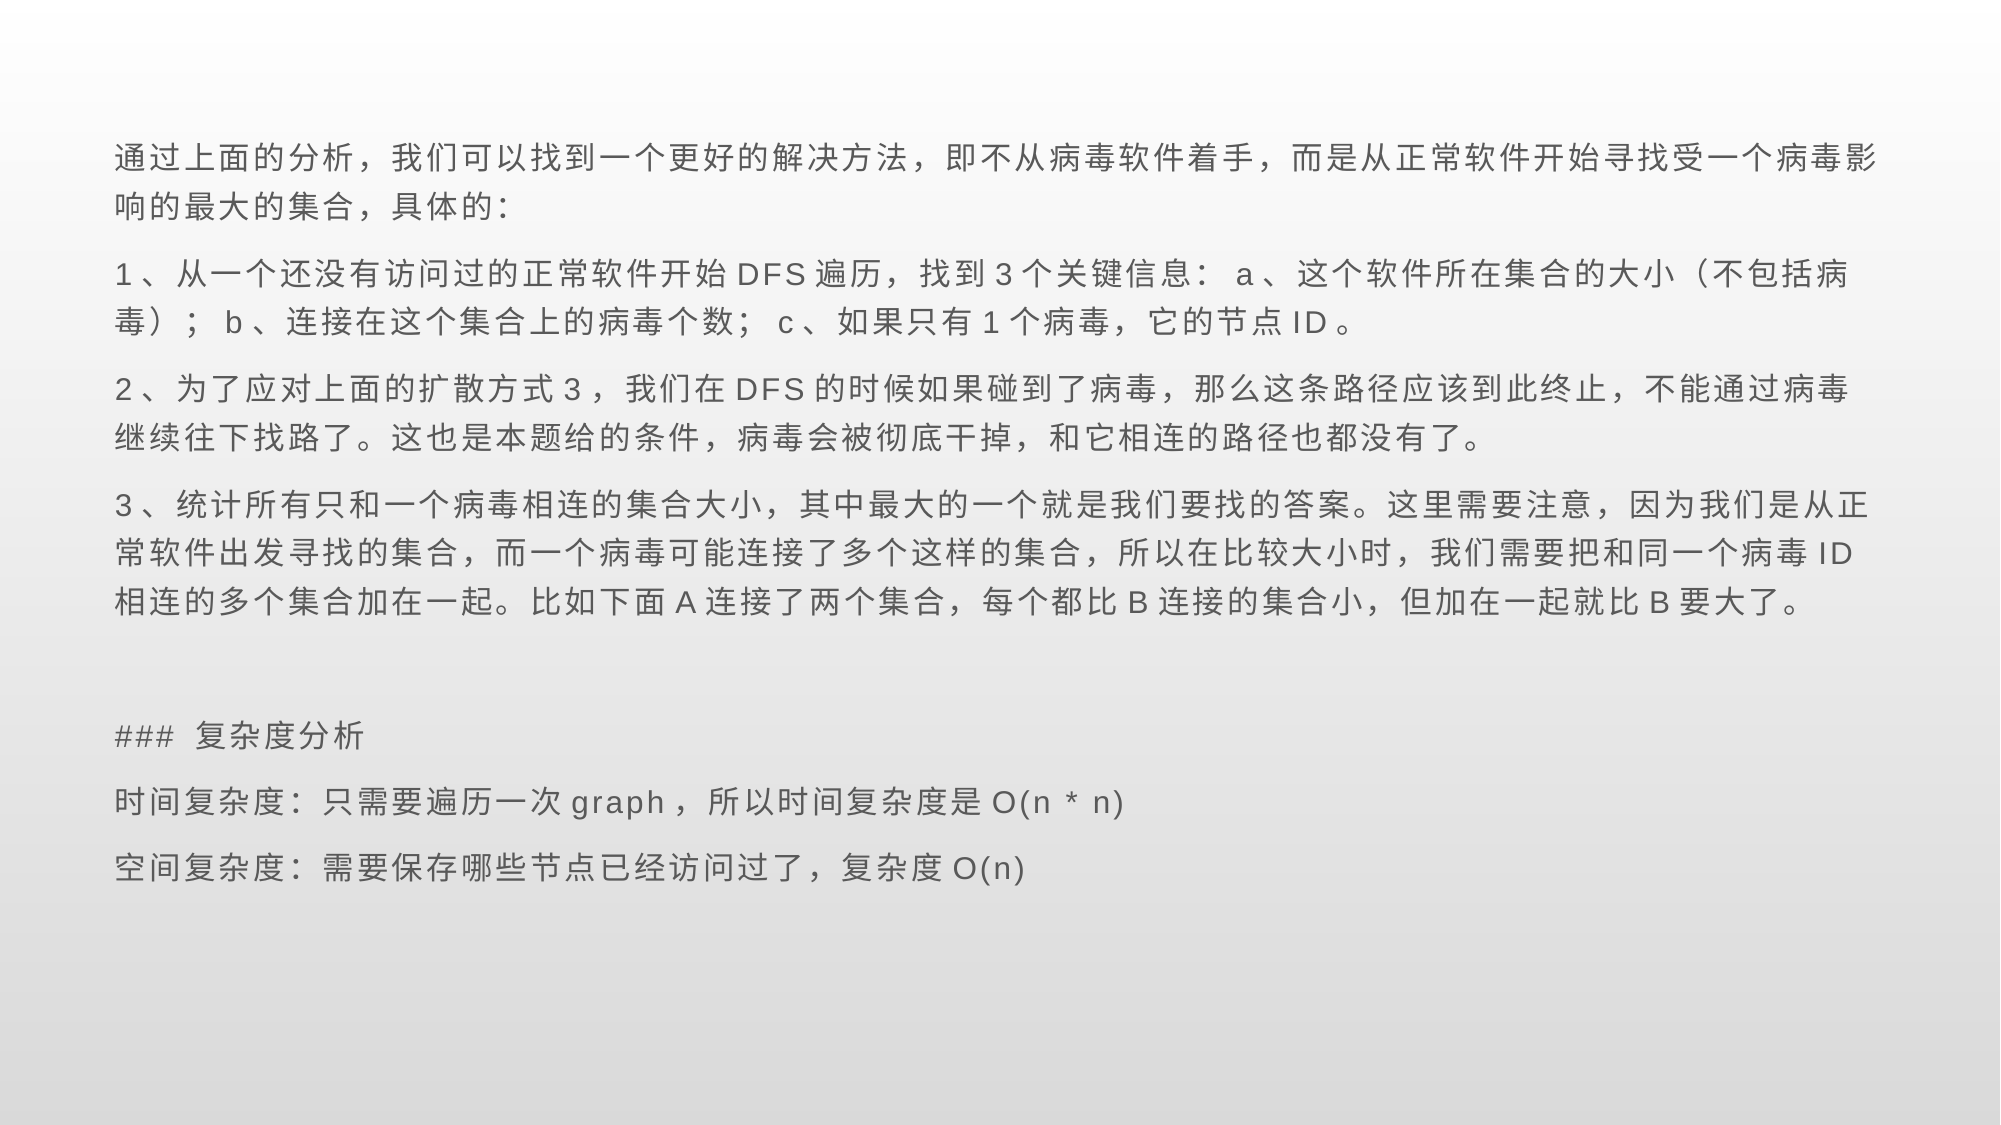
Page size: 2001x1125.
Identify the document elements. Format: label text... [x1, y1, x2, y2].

list 通过上面的分析，我们可以找到一个更好的解决方法，即不从病毒软件着手，而是从正常软件开始寻找受一个病毒影响的最大的集合，具体的： 1、从一个还没有访问过的正常软件开始DFS遍历，找到3个关键信息：a、这个软件所在集合的大小（不包括病毒）；b、连接在这个集合上的病毒个数；c、如果只有1个病毒，它的节点ID。 2、为了应对上面的扩散方式3，我们在DFS的时候如果碰到了病毒，那么这条路径应该到此终止，不能通过病毒继续往下找路了。这也是本题给的条件，病毒会被彻底干掉，和它相连的路径也都没有了。 3、统计所有只和一个病毒相连的集合大小，其中最大的一个就是我们要找的答案。这里需要注意，因为我们是从正常软件出发寻找的集合，而一个病毒可能连接了多个这样的集合，所以在比较大小时，我们需要把和同一个病毒ID相连的多个集合加在一起。比如下面A连接了两个集合，每个都比B连接的集合小，但加在一起就比B要大了。 ### 复杂度分析 时间复杂度：只需要遍历一次graph，所以时间复杂度是O(n * n) 空间复杂度：需要保存哪些节点已经访问过了，复杂度O(n) [100, 118, 1900, 900]
